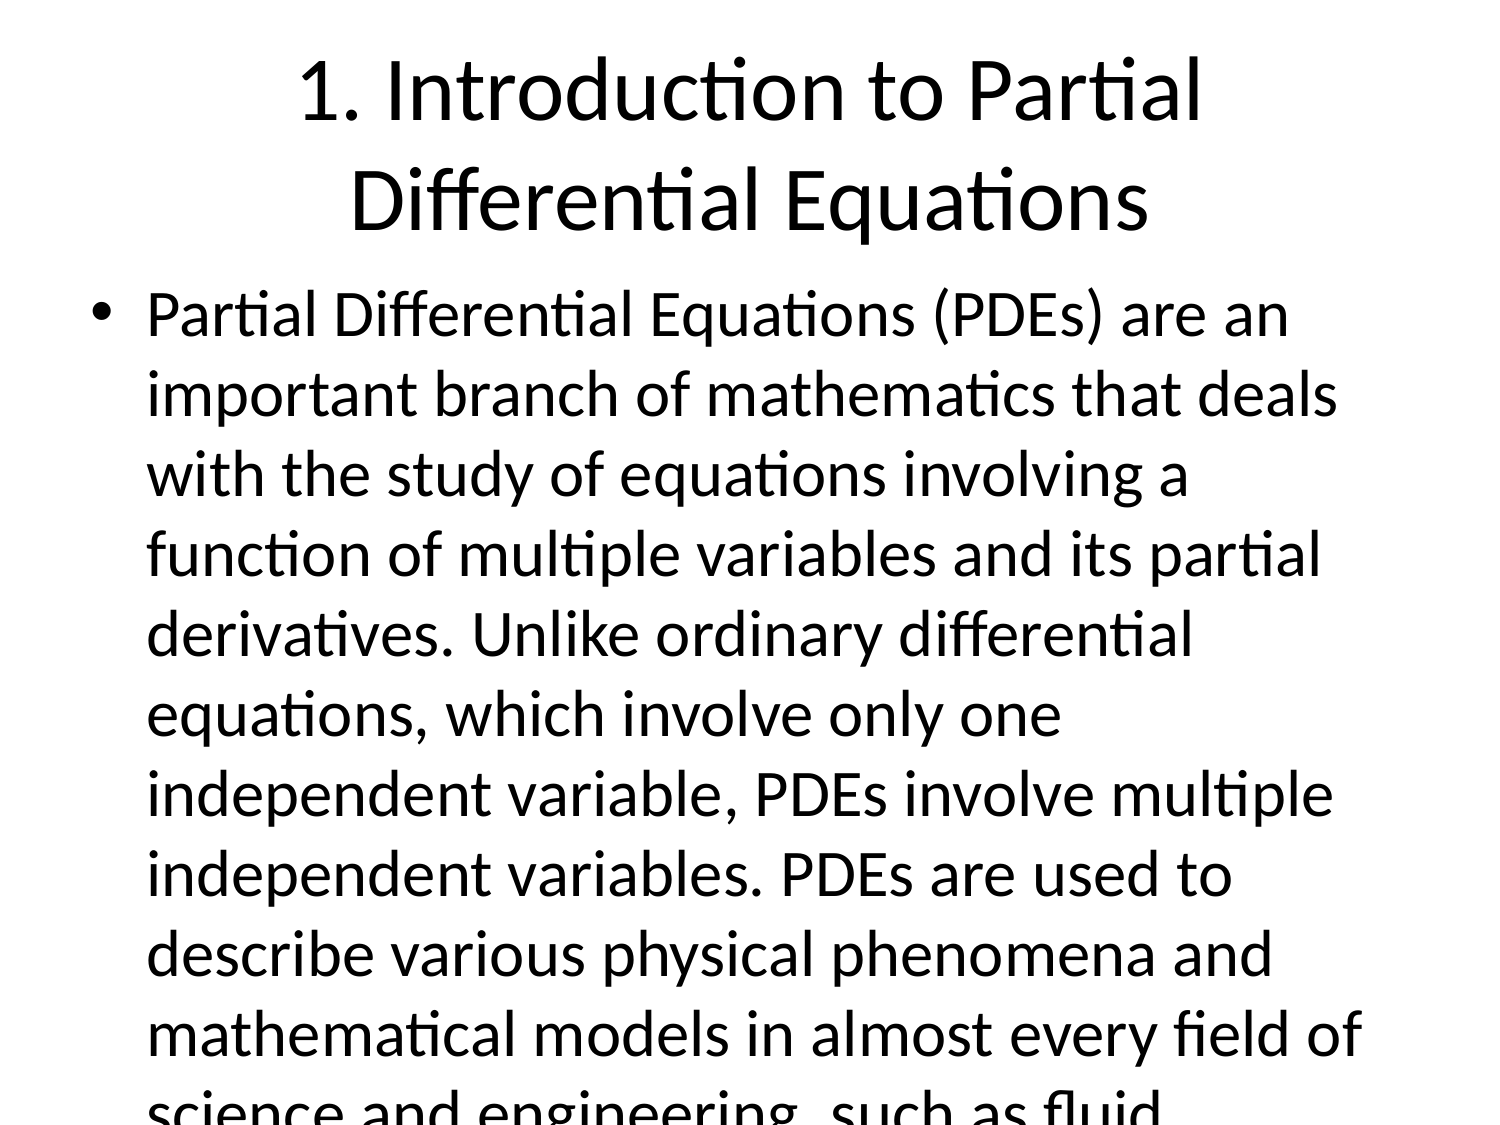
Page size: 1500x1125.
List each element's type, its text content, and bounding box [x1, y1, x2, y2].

title 1. Introduction to Partial Differential Equations [75, 45, 1425, 233]
list Partial Differential Equations (PDEs) are an important branch of mathematics that deals with the study of equations involving a function of multiple variables and its partial derivatives. Unlike ordinary differential equations, which involve only one independent variable, PDEs involve multiple independent variables. PDEs are used to describe various physical phenomena and mathematical models in almost every field of science and engineering, such as fluid dynamics, electromagnetism, heat transfer, quantum mechanics, and finance. The general form of a PDE is expressed as: F(x1, x2, ..., xn, u, ∂u/∂x1, ∂u/∂x2, ..., ∂u/∂xn, ∂²u/∂x1², ∂²u/∂x1∂x2, ..., ∂²u/∂xn²) = 0 where u represents the unknown function, the x1, x2, ..., xn are the independent variables, and F represents a given function. PDEs can be categorized as either linear or nonlinear, depending on whether the unknown function or its derivatives appear linearly or nonlinearly in the equation. Furthermore, PDEs can be classified based on the highest order of partial derivatives involved. Some common types of PDEs include: 1. Elliptic PDEs: These equations involve second-order derivatives and arise in problems where the solution is unknown on a given region, such as potential theory and harmonic analysis. 2. Parabolic PDEs: These equations involve second-order derivatives with respect to time and are commonly used to model diffusion processes, heat conduction, and time-dependent phenomena. 3. Hyperbolic PDEs: These equations involve second-order derivatives with respect to both time and space. They are used to describe wave propagation, such as sound waves, electromagnetic waves, and elastic waves. To solve PDEs, various techniques are employed. Analytical methods involve finding exact solutions by utilizing mathematical formulas, separation of variables, integral transforms, and series expansions. However, analytical solutions are often limited to simple linear PDEs and specific boundary conditions. When analytical solutions are not feasible or the problem becomes highly complex, numerical methods are employed. Numerical techniques involve discretizing the PDE into a system of algebraic equations, which can then be solved using iterative methods or finite difference, finite element, or finite volume methods. In summary, PDEs play a crucial role in understanding and modeling a wide range of physical phenomena and mathematical problems. They provide a powerful mathematical framework for analyzing and predicting behavior in fields such as physics, engineering, and mathematical finance. Various mathematical and numerical methods are used to tackle PDEs and obtain solutions that help us gain insights into the underlying phenomena. [75, 262, 1425, 1005]
